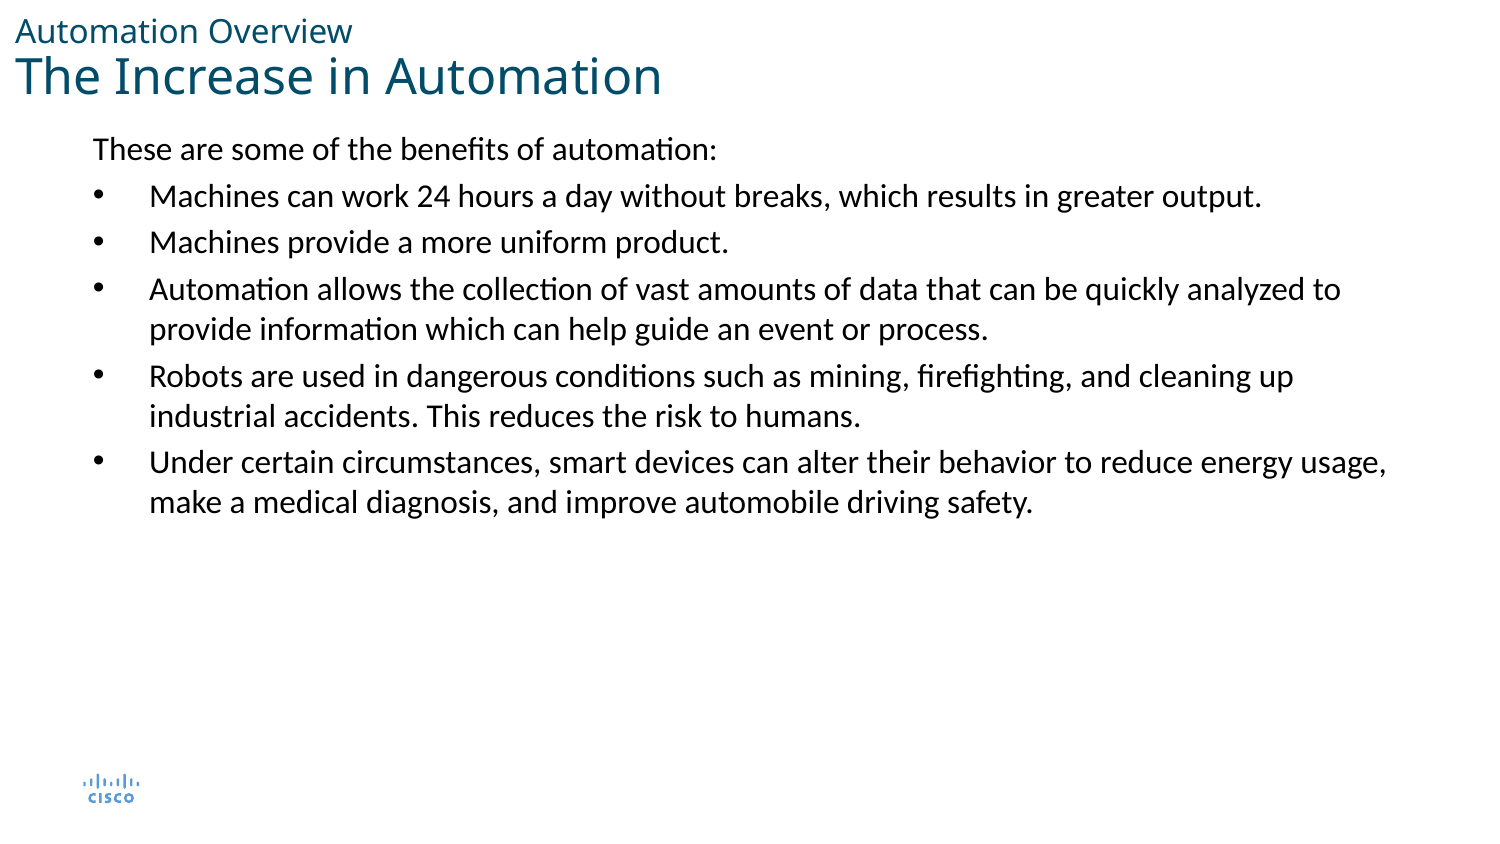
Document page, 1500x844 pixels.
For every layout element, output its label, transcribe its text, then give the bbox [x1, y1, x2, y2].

list These are some of the benefits of automation: Machines can work 24 hours a day without breaks, which results in greater output. Machines provide a more uniform product. Automation allows the collection of vast amounts of data that can be quickly analyzed to provide information which can help guide an event or process. Robots are used in dangerous conditions such as mining, firefighting, and cleaning up industrial accidents. This reduces the risk to humans. Under certain circumstances, smart devices can alter their behavior to reduce energy usage, make a medical diagnosis, and improve automobile driving safety. [77, 120, 1437, 726]
title Automation Overview The Increase in Automation [0, 0, 1369, 121]
